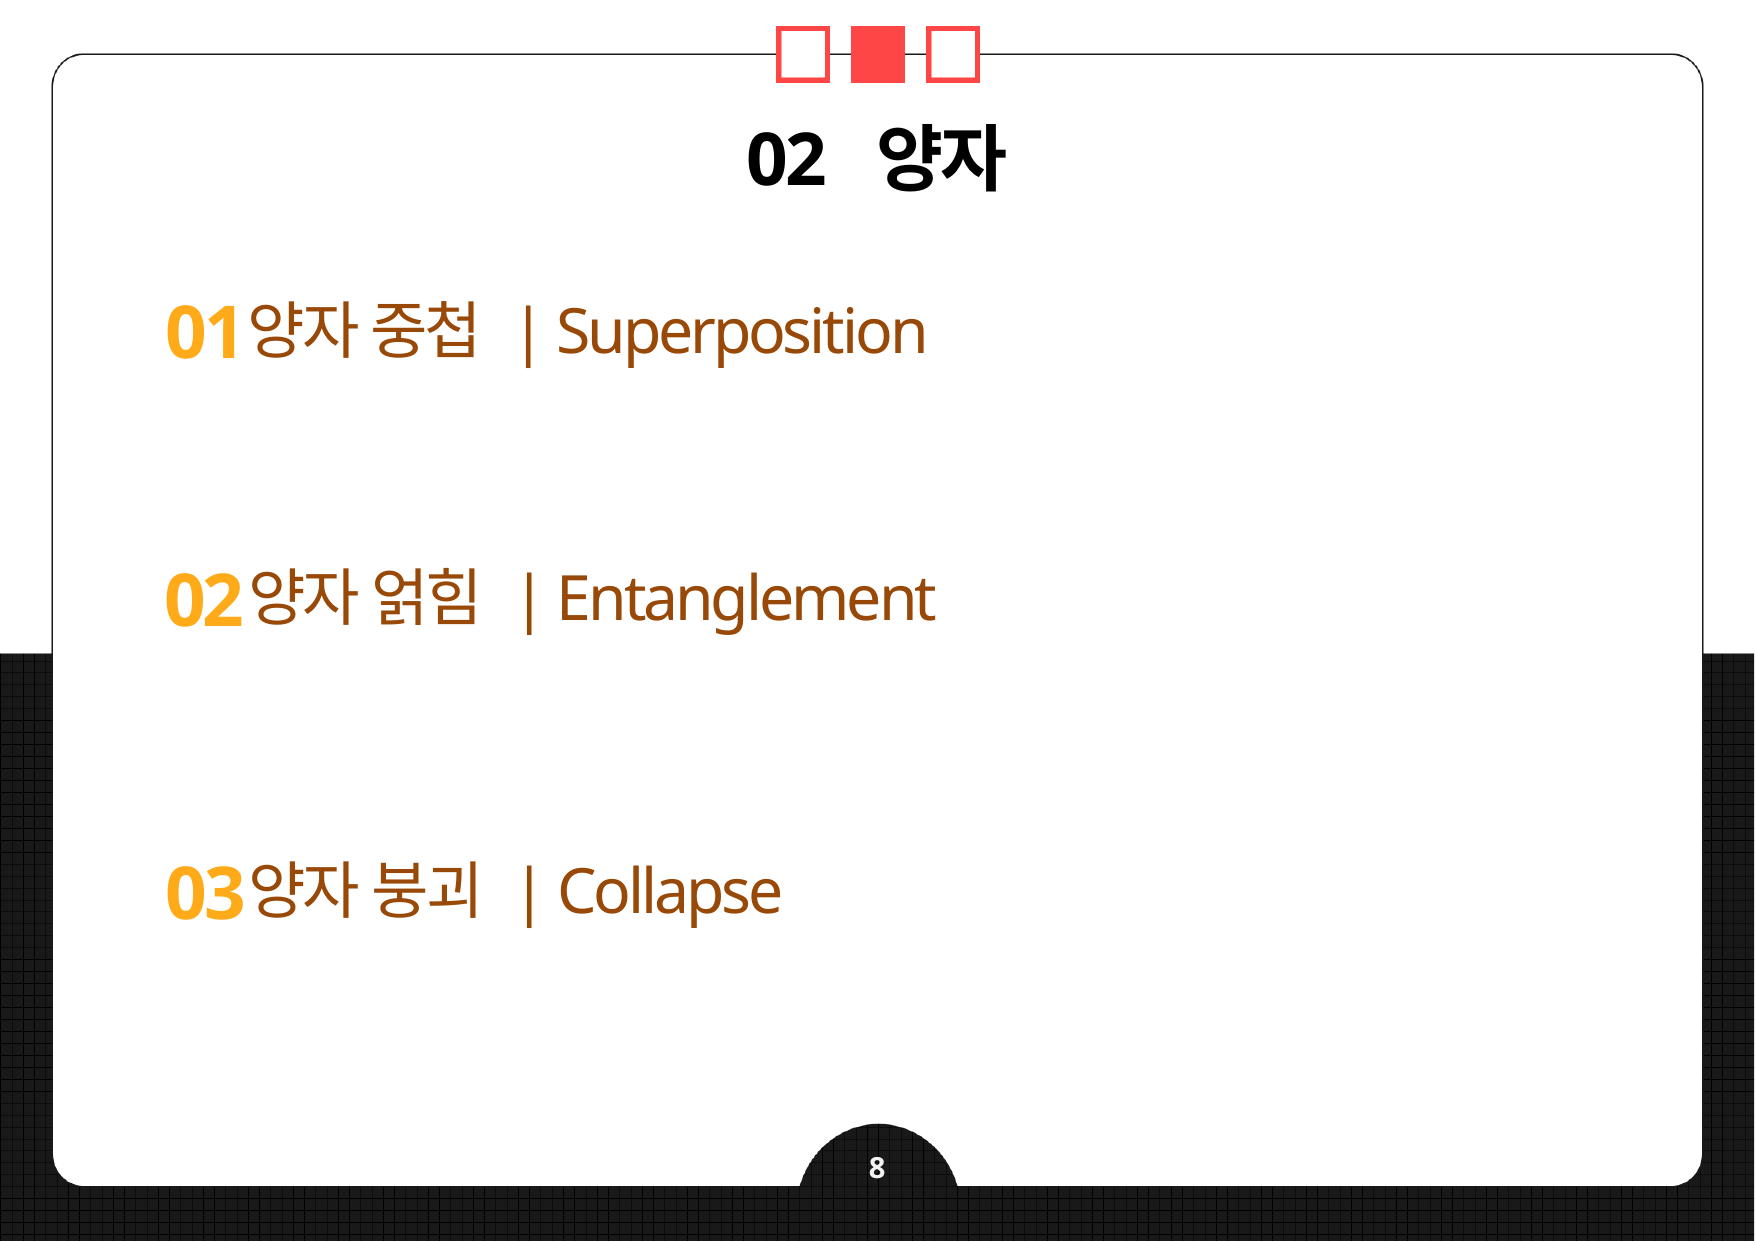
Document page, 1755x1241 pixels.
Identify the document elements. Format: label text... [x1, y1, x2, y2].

text_box 양자 중첩 | Superposition [232, 283, 944, 373]
text_box 03 [150, 839, 277, 942]
text_box 01 [150, 278, 277, 381]
text_box 8 [799, 1141, 955, 1199]
text_box 02 양자 [242, 105, 1512, 205]
text_box 양자 얽힘 | Entanglement [233, 550, 952, 641]
text_box 양자 붕괴 | Collapse [233, 843, 799, 934]
text_box 02 [149, 545, 276, 649]
picture [0, 0, 1755, 1241]
